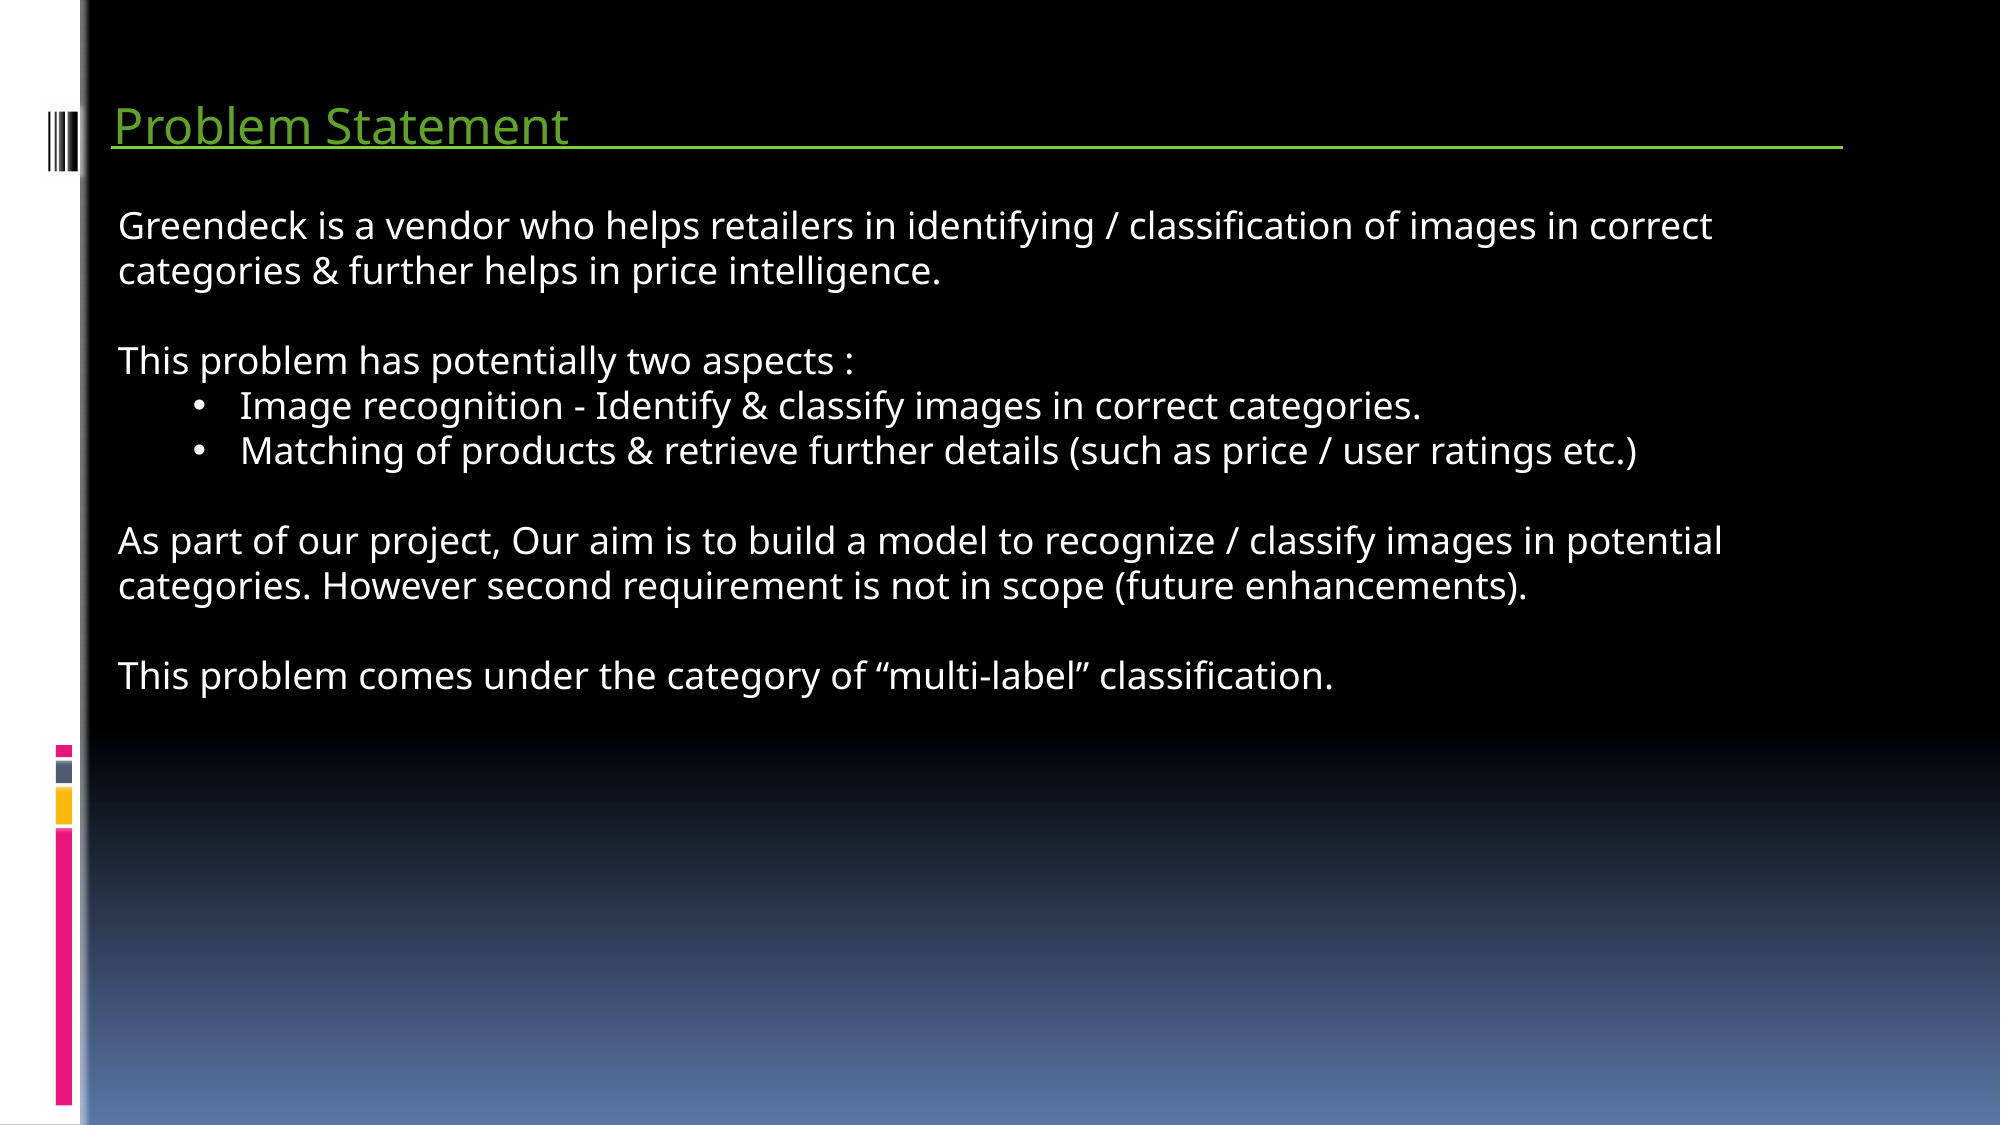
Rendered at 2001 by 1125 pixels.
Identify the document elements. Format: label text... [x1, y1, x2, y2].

text_box Problem Statement [99, 87, 1807, 163]
text_box Greendeck is a vendor who helps retailers in identifying / classification of images in correct categories & further helps in price intelligence. This problem has potentially two aspects : Image recognition - Identify & classify images in correct categories. Matching of products & retrieve further details (such as price / user ratings etc.) As part of our project, Our aim is to build a model to recognize / classify images in potential categories. However second requirement is not in scope (future enhancements). This problem comes under the category of “multi-label” classification. [103, 194, 1923, 839]
